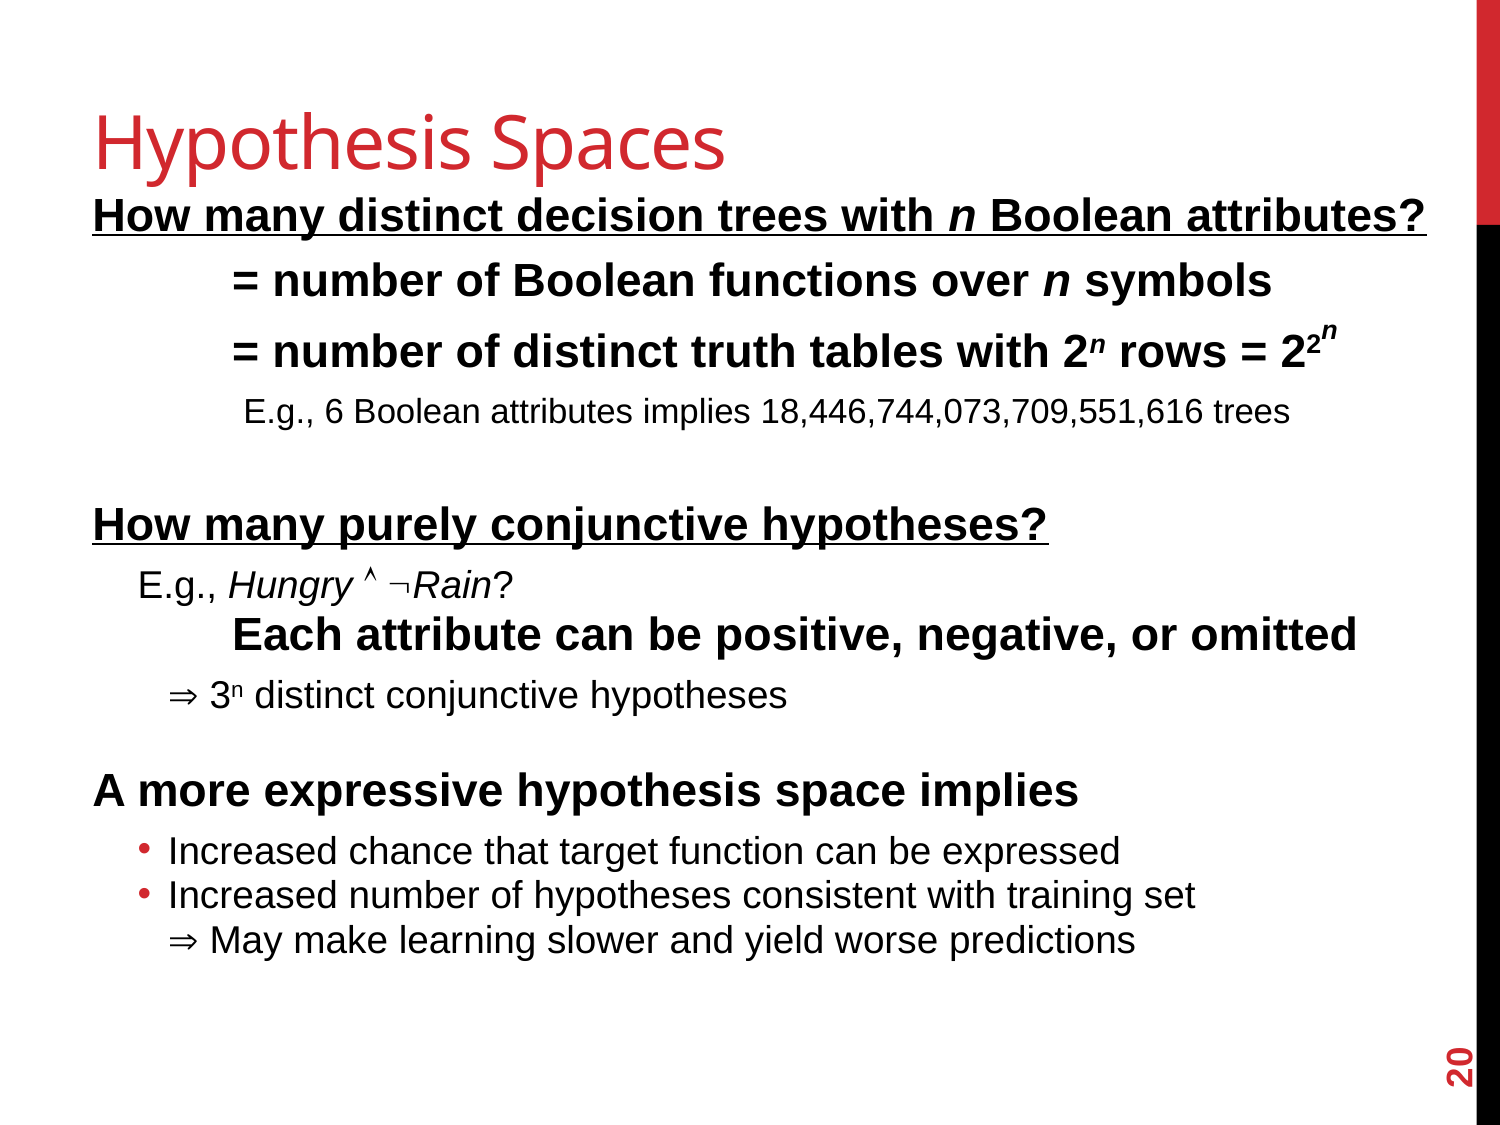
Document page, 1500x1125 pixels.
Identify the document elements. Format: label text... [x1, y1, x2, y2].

slide_number 20 [1427, 887, 1488, 1104]
title Hypothesis Spaces [77, 4, 1353, 188]
list How many distinct decision trees with n Boolean attributes? = number of Boolean functions over n symbols = number of distinct truth tables with 2n rows = 22n E.g., 6 Boolean attributes implies 18,446,744,073,709,551,616 trees How many purely conjunctive hypotheses? E.g., Hungry  Rain? Each attribute can be positive, negative, or omitted  3n distinct conjunctive hypotheses A more expressive hypothesis space implies Increased chance that target function can be expressed Increased number of hypotheses consistent with training set  May make learning slower and yield worse predictions [77, 188, 1500, 975]
